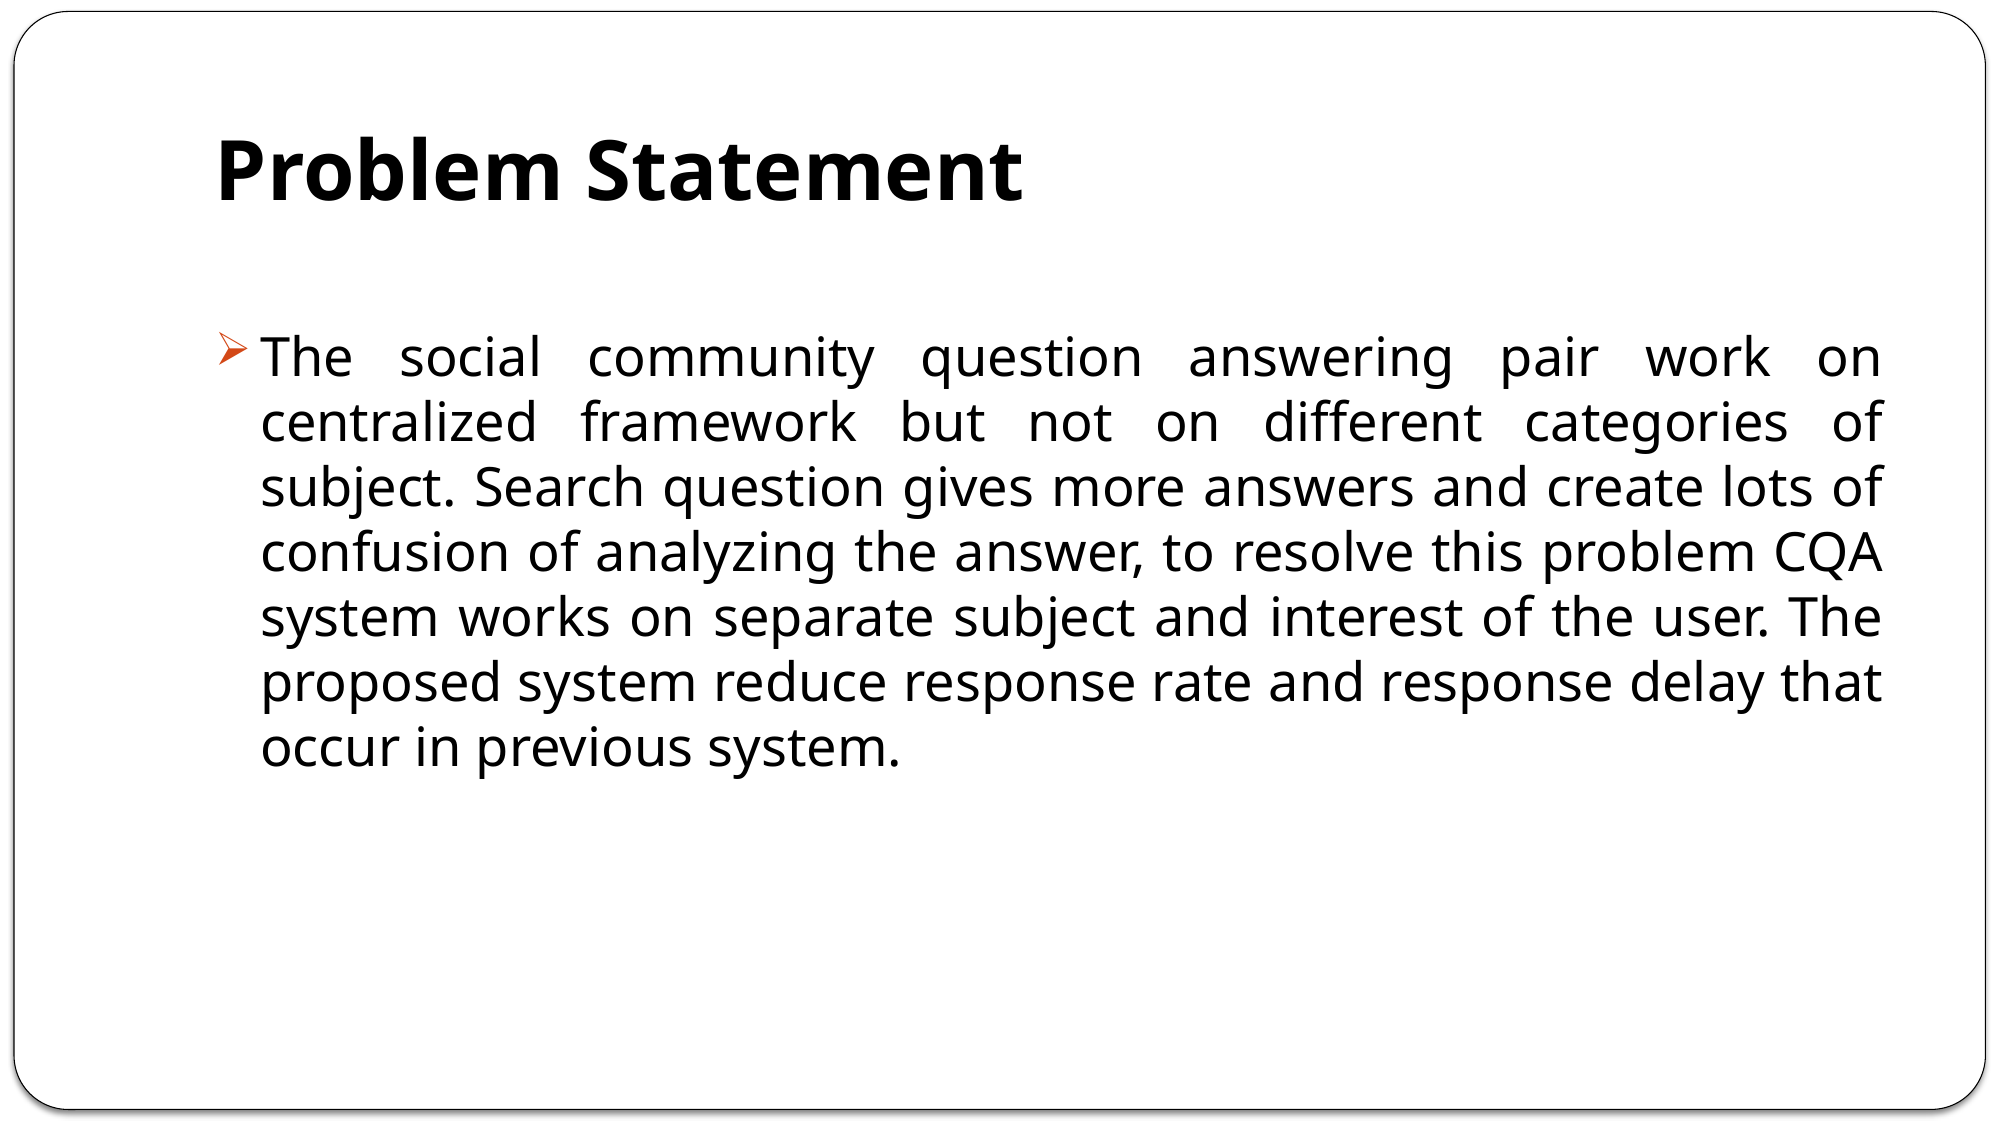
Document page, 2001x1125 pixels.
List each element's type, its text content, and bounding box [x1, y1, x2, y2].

list The social community question answering pair work on centralized framework but not on different categories of subject. Search question gives more answers and create lots of confusion of analyzing the answer, to resolve this problem CQA system works on separate subject and interest of the user. The proposed system reduce response rate and response delay that occur in previous system. [200, 237, 1900, 988]
title Problem Statement [200, 45, 1900, 233]
